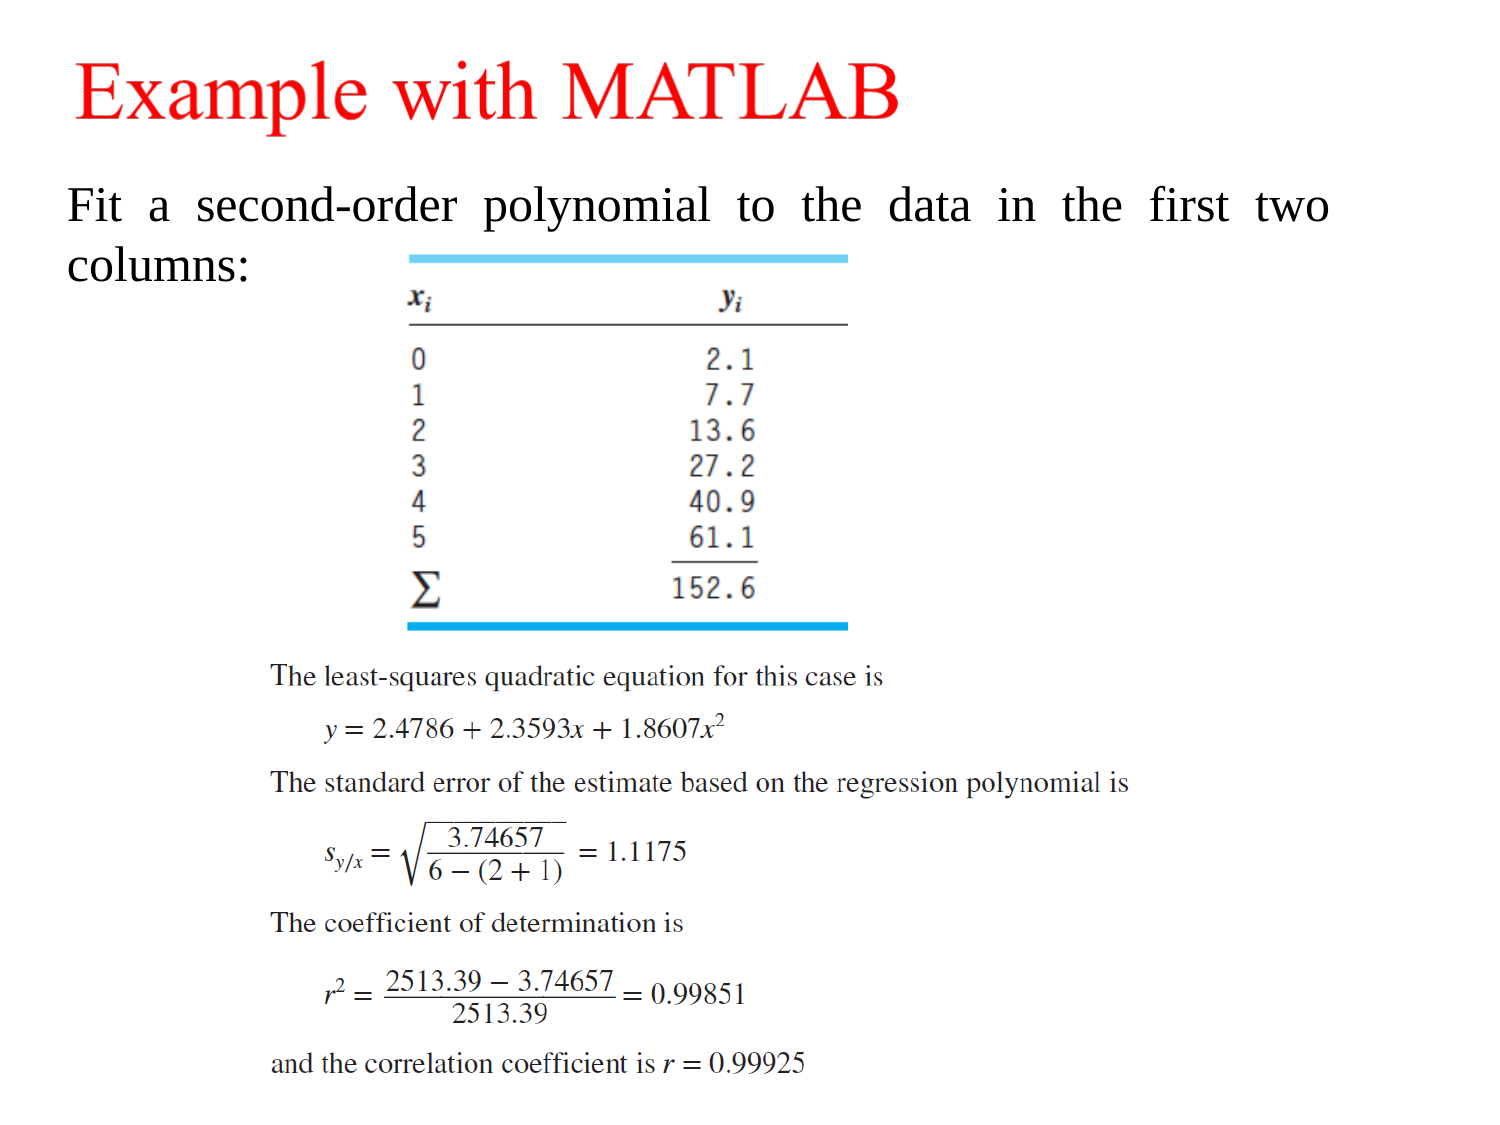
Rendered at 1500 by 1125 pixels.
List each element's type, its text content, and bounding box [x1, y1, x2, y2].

picture [24, 13, 953, 189]
picture [384, 243, 848, 636]
picture [252, 646, 1133, 1086]
text_box Fit a second-order polynomial to the data in the first two columns: [52, 163, 1346, 299]
